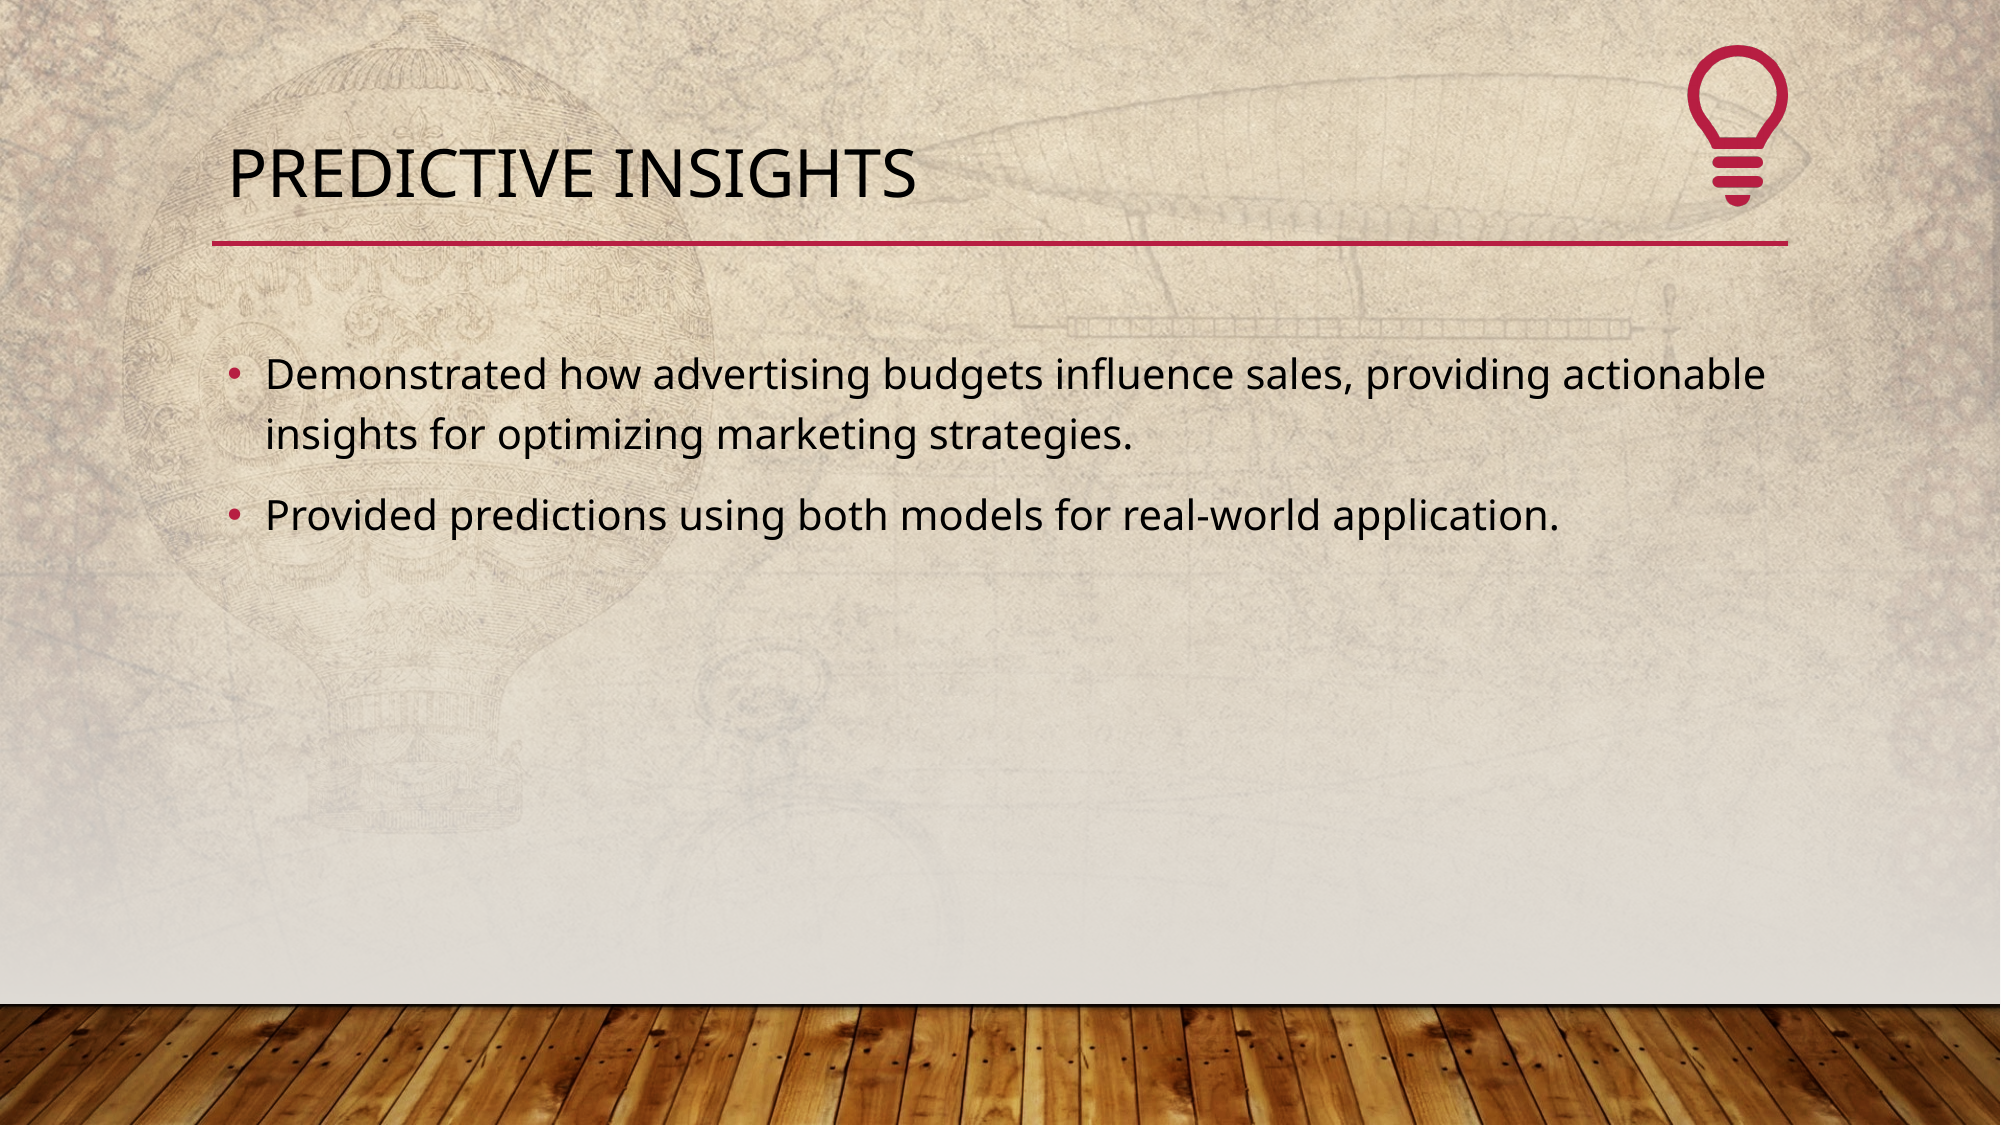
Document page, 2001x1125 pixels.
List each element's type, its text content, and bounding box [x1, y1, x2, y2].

list Demonstrated how advertising budgets influence sales, providing actionable insights for optimizing marketing strategies. Provided predictions using both models for real-world application. [212, 330, 1788, 897]
picture [1644, 33, 1830, 219]
picture [0, 1004, 2000, 1125]
title Predictive Insights [212, 131, 1788, 305]
